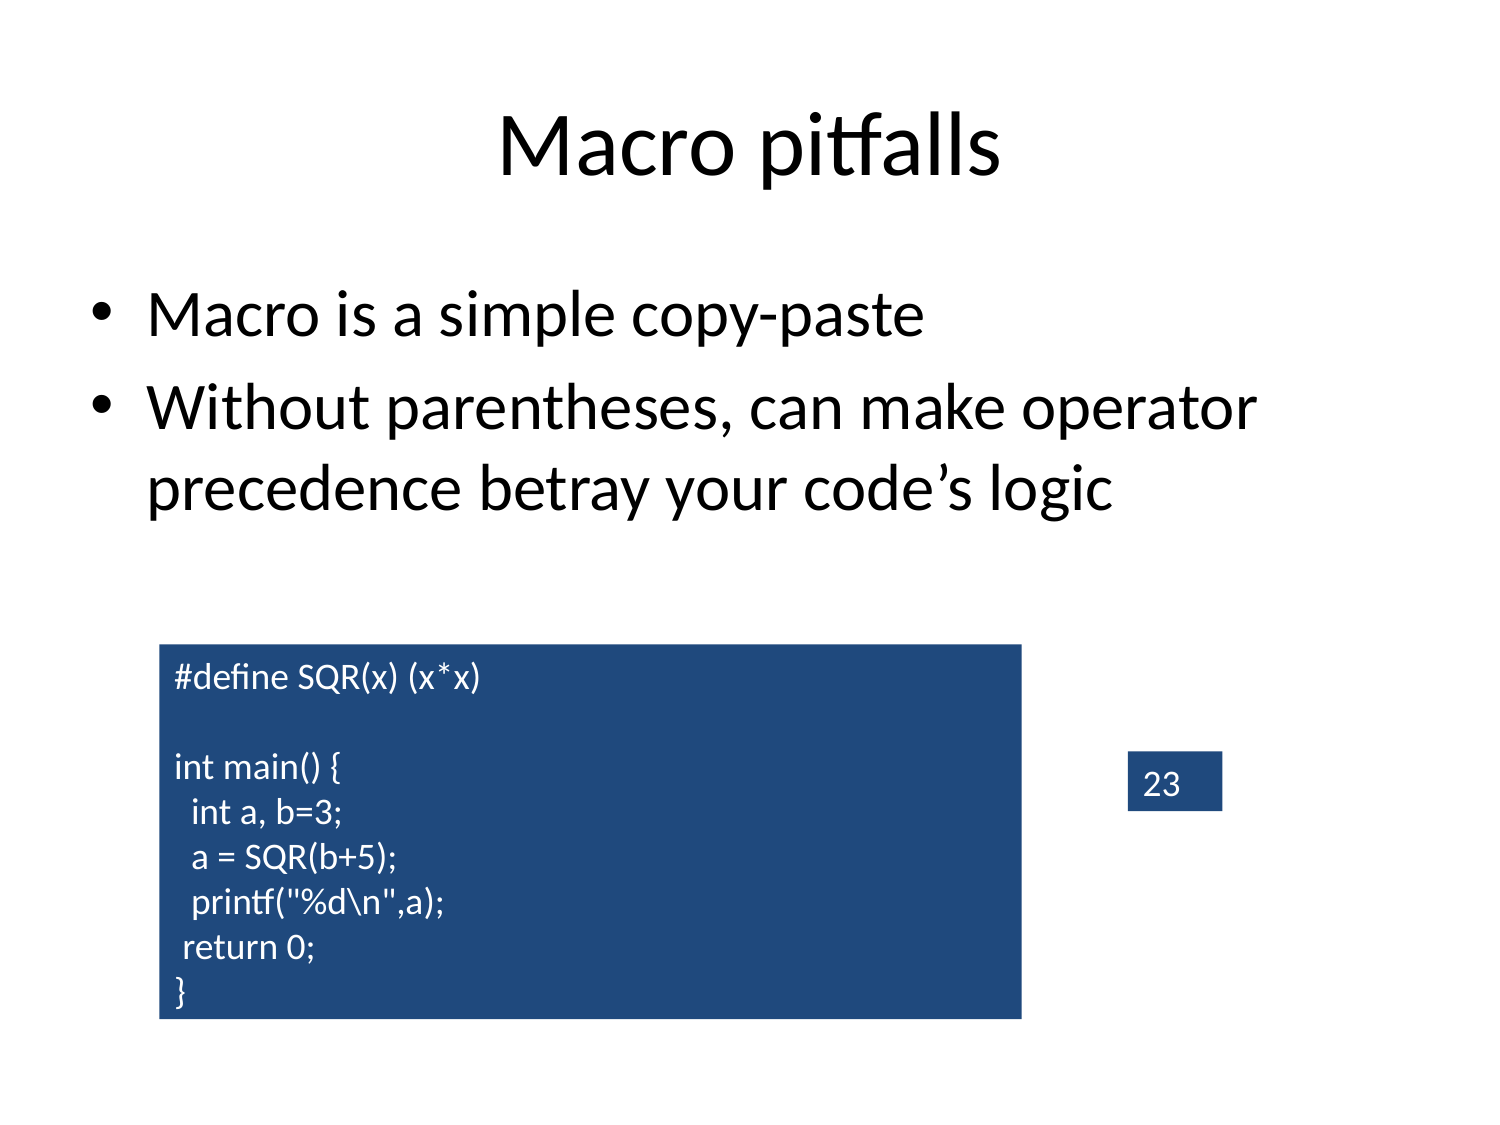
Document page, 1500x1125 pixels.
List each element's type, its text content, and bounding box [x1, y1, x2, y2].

title Macro pitfalls [75, 45, 1425, 233]
list Macro is a simple copy-paste Without parentheses, can make operator precedence betray your code’s logic [75, 262, 1425, 1005]
text_box #define SQR(x) (x*x) int main() { int a, b=3; a = SQR(b+5); printf("%d\n",a); return 0; } [159, 644, 1022, 1020]
text_box 23 [1127, 751, 1223, 812]
